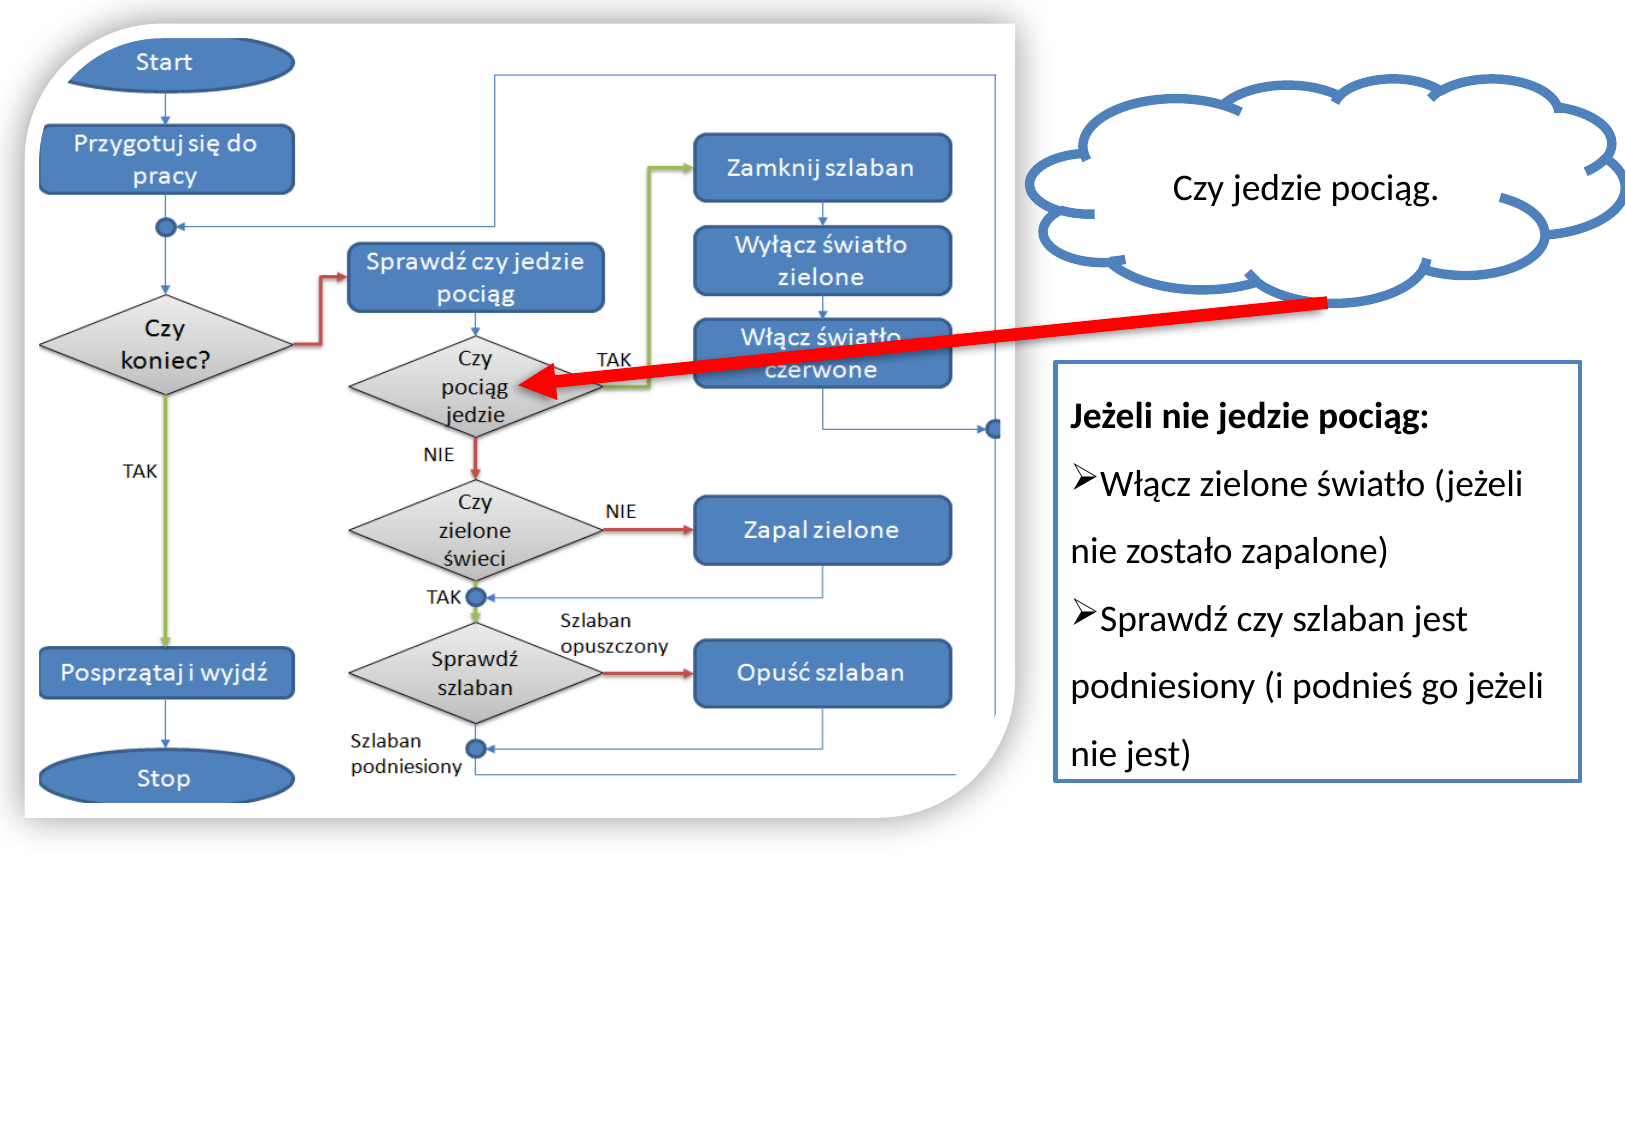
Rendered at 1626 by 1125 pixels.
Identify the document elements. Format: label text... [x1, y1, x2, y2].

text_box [517, 190, 1033, 386]
text_box Czy jedzie pociąg. [1027, 76, 1625, 306]
text_box Jeżeli nie jedzie pociąg: Włącz zielone światło (jeżeli nie zostało zapalone) Sprawdź czy szlaban jest podniesiony (i podnieś go jeżeli nie jest) [1053, 360, 1582, 783]
picture [31, 30, 1008, 811]
